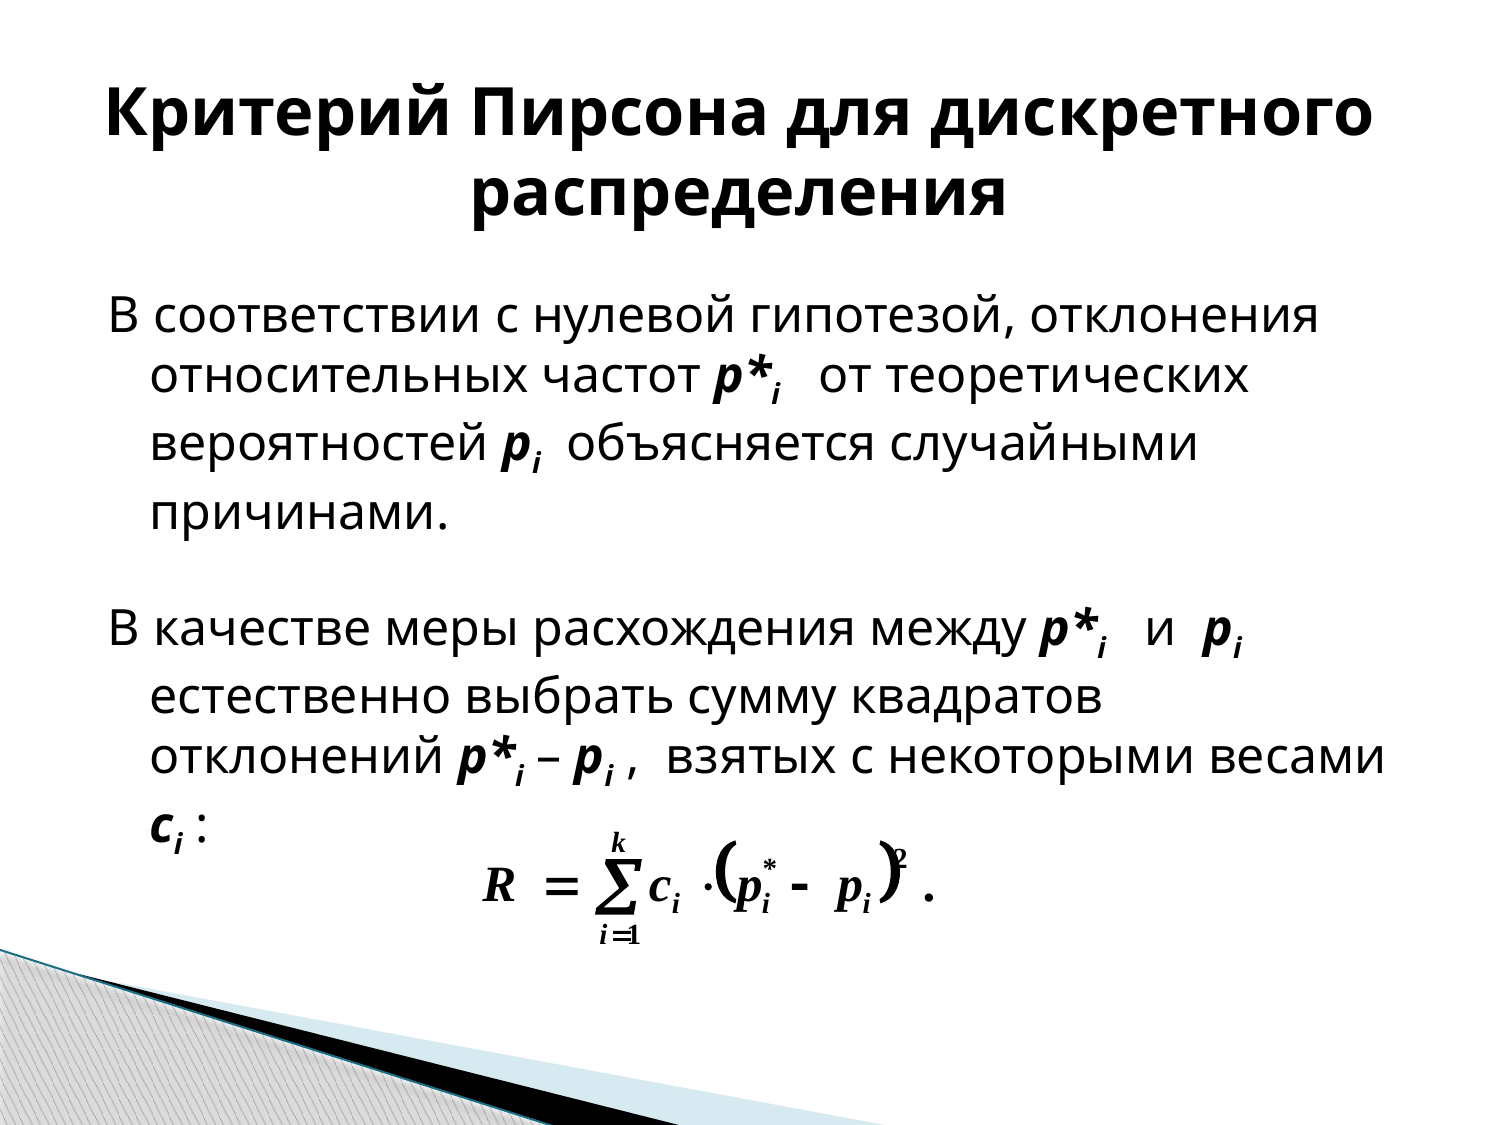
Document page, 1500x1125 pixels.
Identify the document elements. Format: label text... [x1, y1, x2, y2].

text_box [473, 821, 941, 953]
list В соответствии с нулевой гипотезой, отклонения относительных частот p*i от теоретических вероятностей pi объясняется случайными причинами. В качестве меры расхождения между p*i и pi естественно выбрать сумму квадратов отклонений p*i – pi , взятых с некоторыми весами ci : [75, 275, 1425, 914]
title Критерий Пирсона для дискретного распределения [64, 30, 1415, 268]
